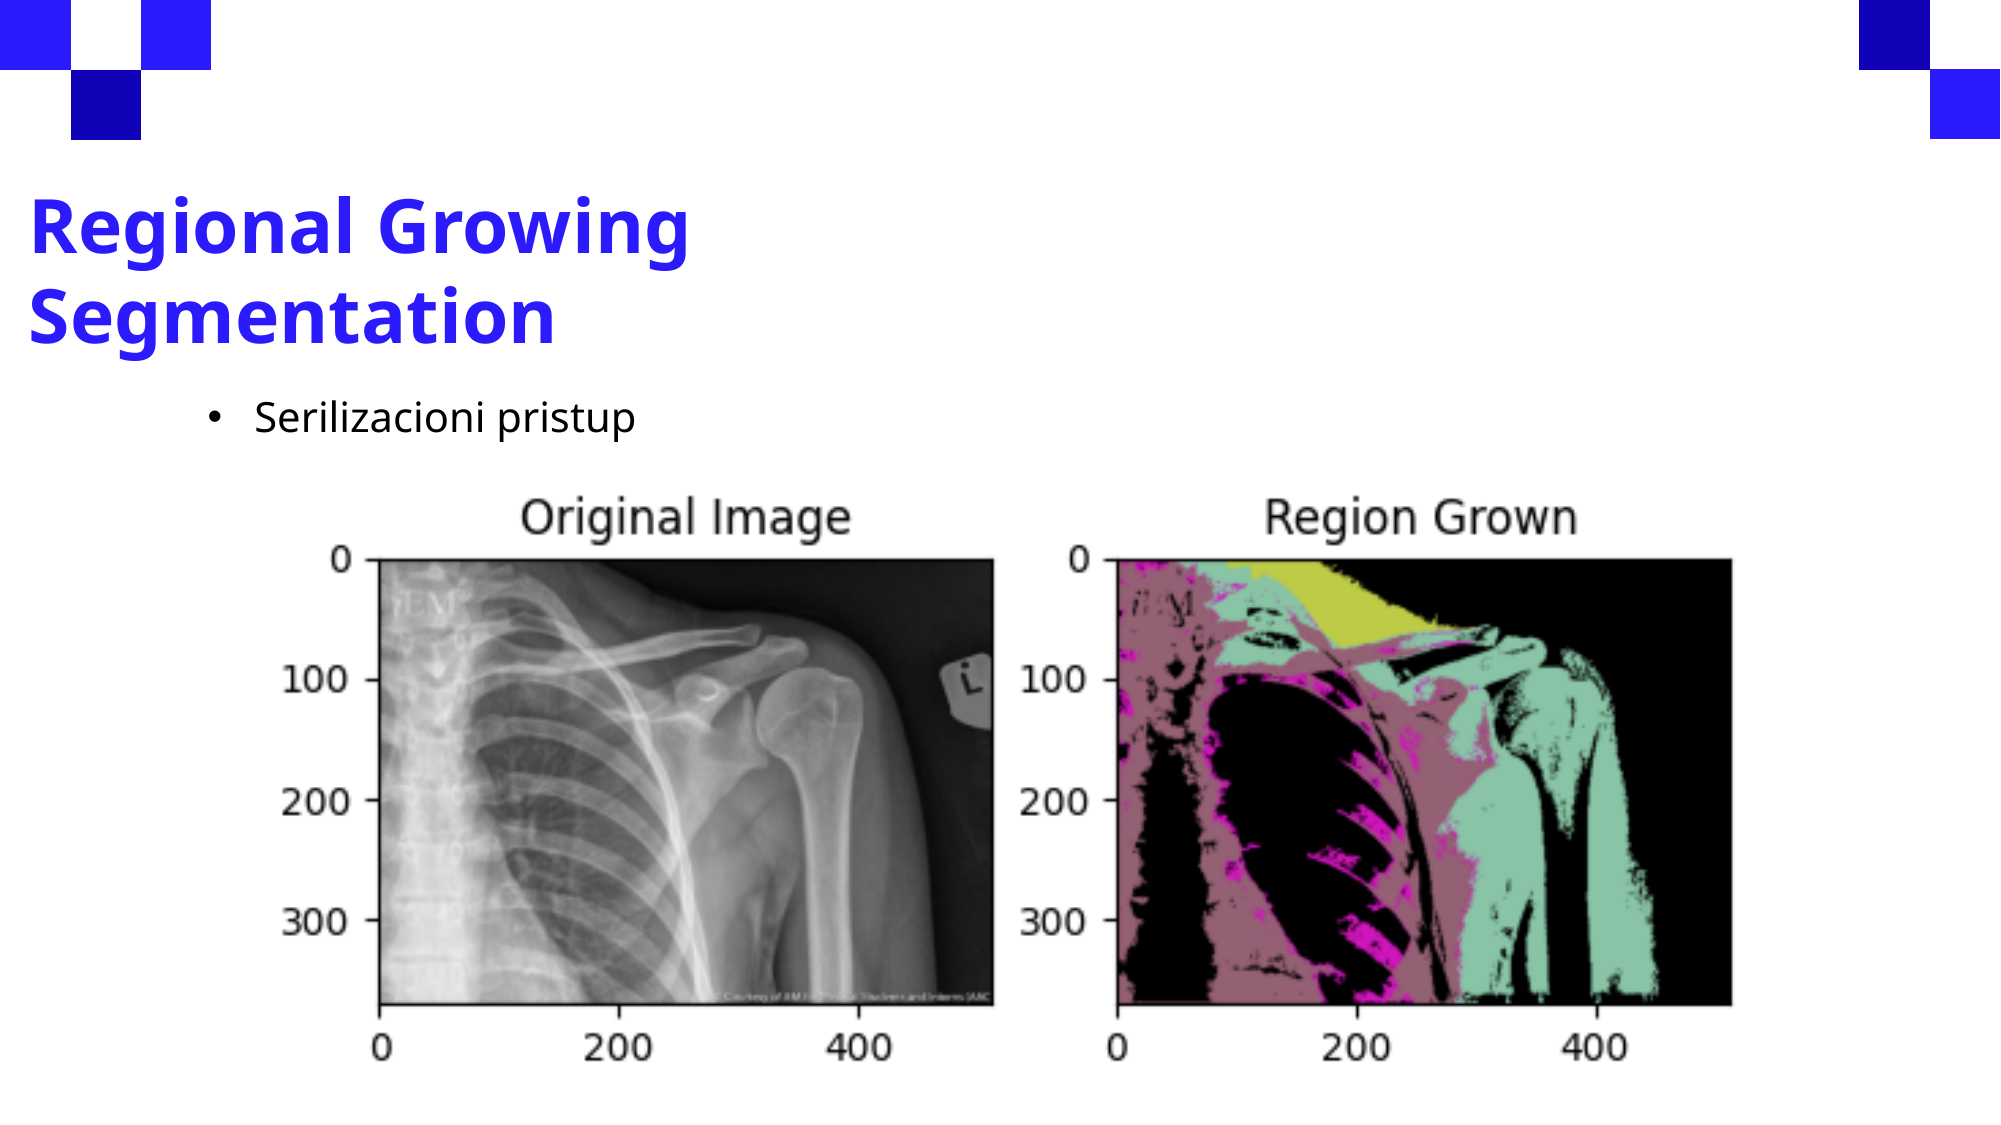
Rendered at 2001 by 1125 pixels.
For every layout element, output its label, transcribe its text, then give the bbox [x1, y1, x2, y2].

text_box Serilizacioni pristup [192, 383, 917, 449]
title Regional Growing Segmentation [28, 145, 1170, 392]
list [270, 456, 1801, 1086]
